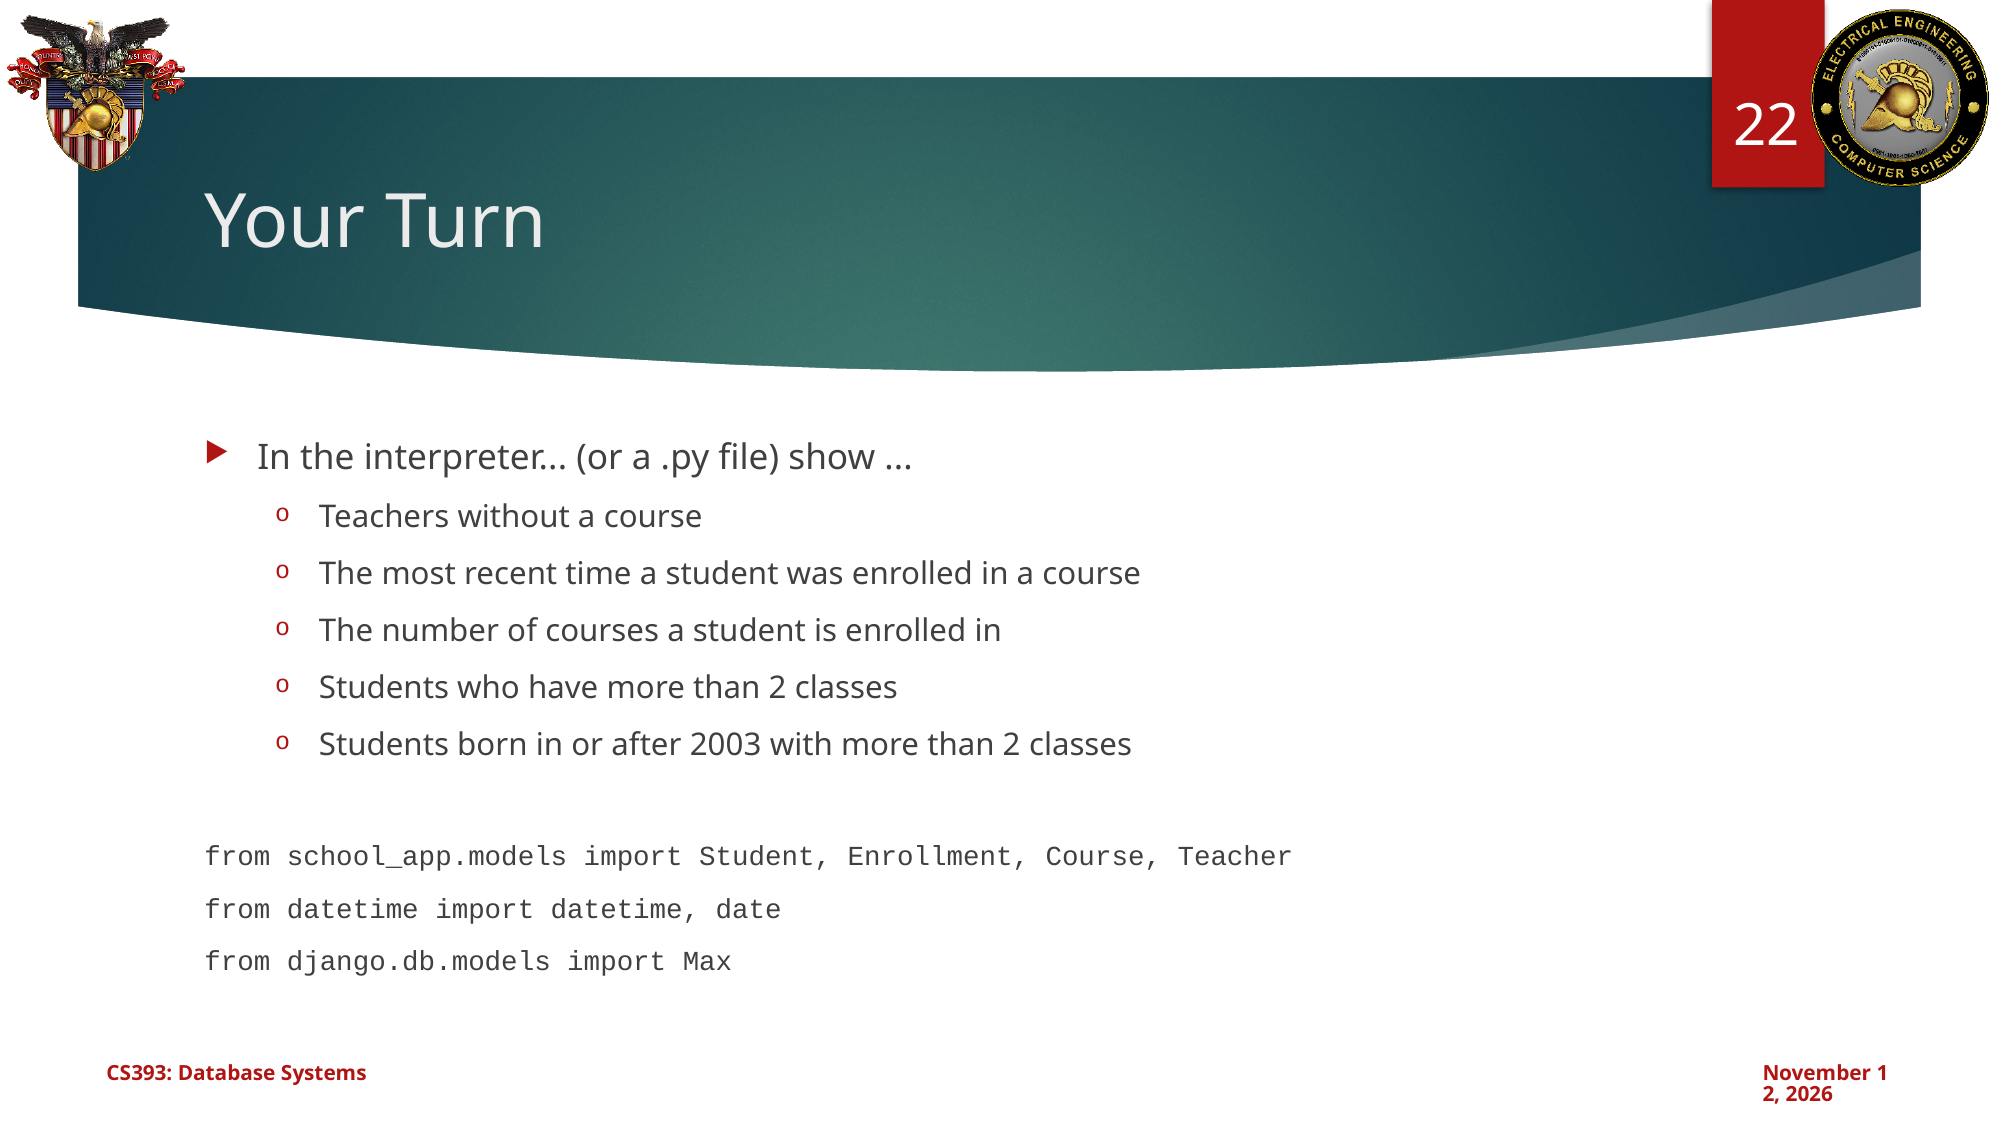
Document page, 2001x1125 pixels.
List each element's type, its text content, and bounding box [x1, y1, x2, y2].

title Your Turn [189, 159, 1638, 276]
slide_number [1747, 1048, 1910, 1099]
list In the interpreter... (or a .py file) show ... Teachers without a course The most recent time a student was enrolled in a course The number of courses a student is enrolled in Students who have more than 2 classes Students born in or after 2003 with more than 2 classes from school_app.models import Student, Enrollment, Course, Teacher from datetime import datetime, date from django.db.models import Max [189, 427, 1638, 988]
footer CS393: Database Systems [91, 1048, 726, 1100]
picture [7, 3, 185, 184]
slide_number 22 [1698, 48, 1836, 175]
picture [1809, 7, 1990, 188]
